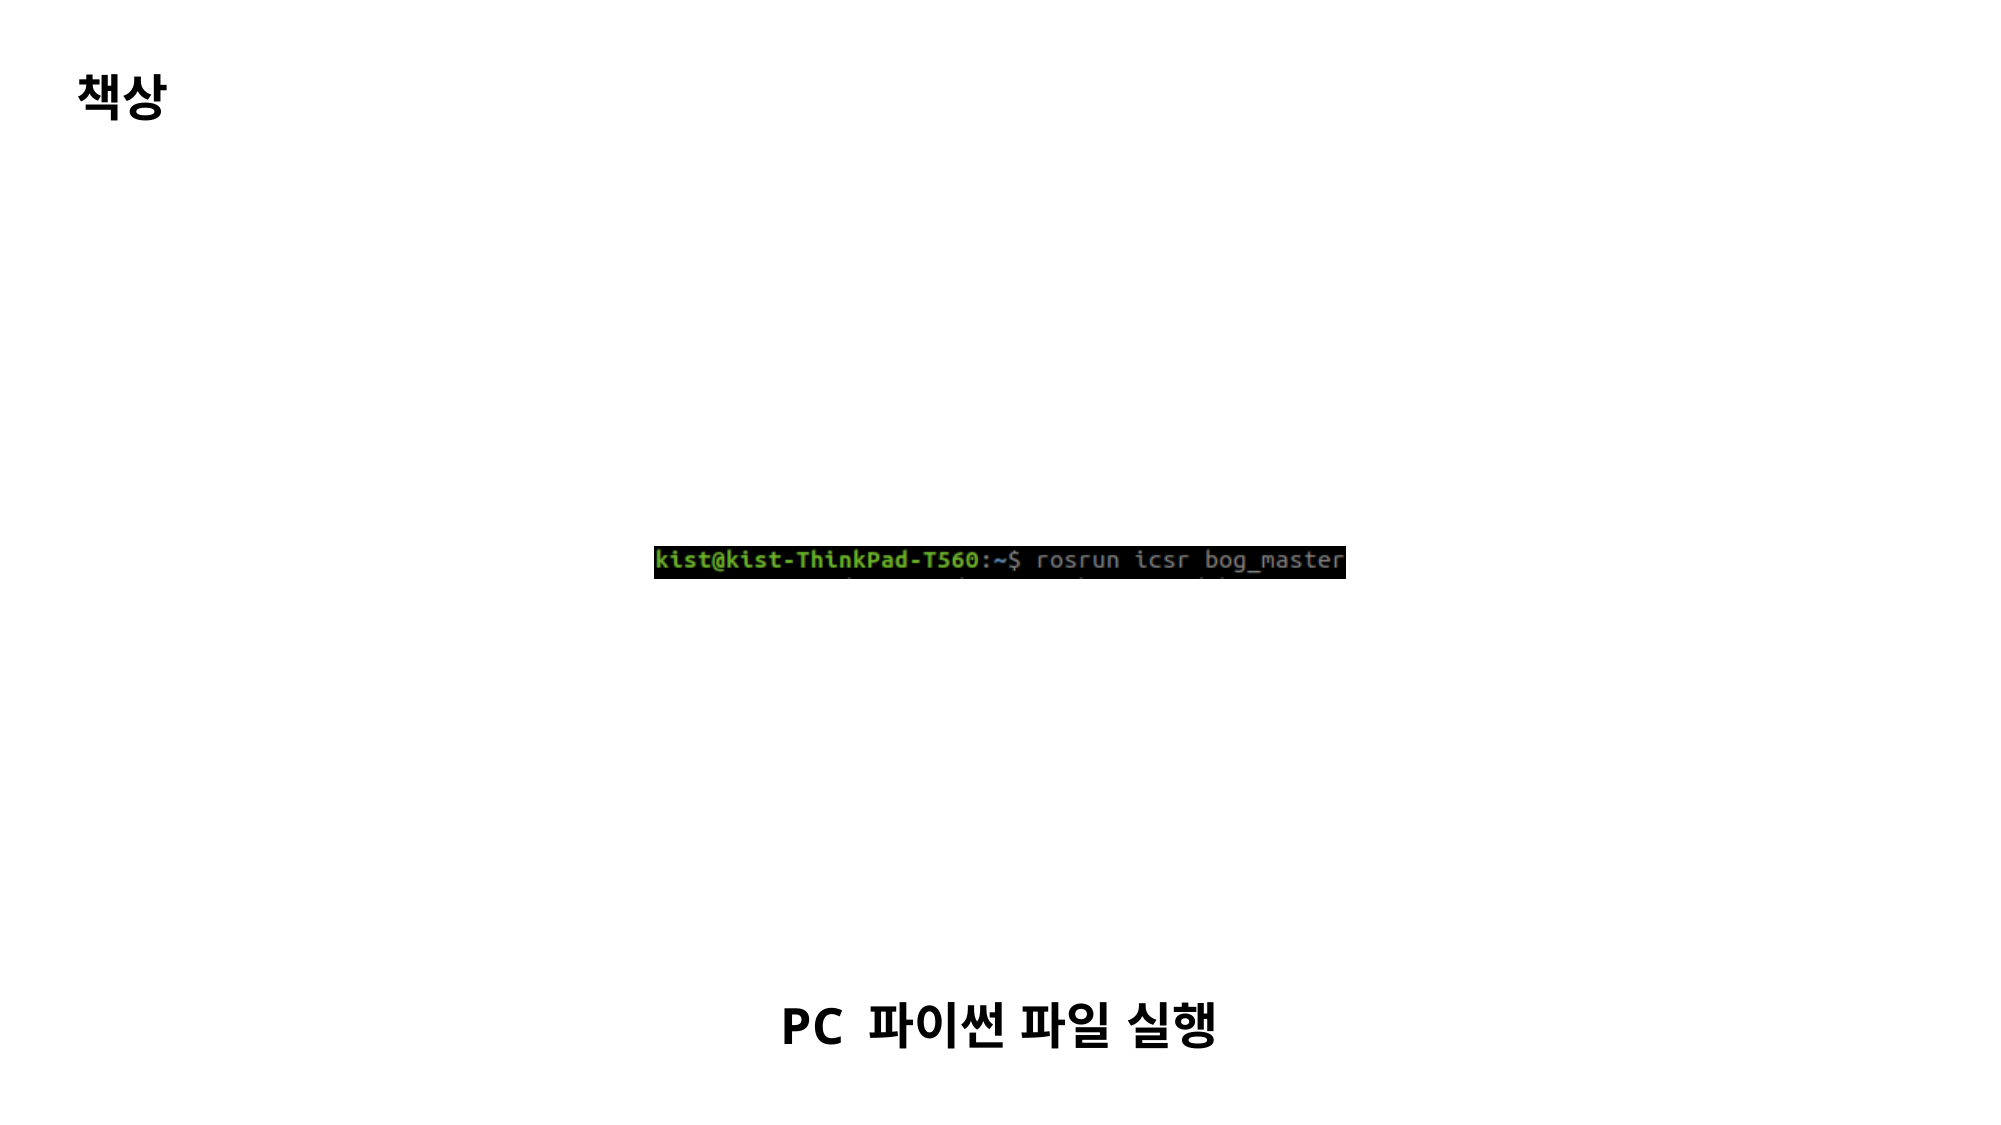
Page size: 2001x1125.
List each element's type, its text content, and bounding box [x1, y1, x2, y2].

picture [654, 545, 1346, 579]
text_box PC 파이썬 파일 실행 [249, 994, 1750, 1125]
text_box 책상 [37, 65, 1362, 337]
